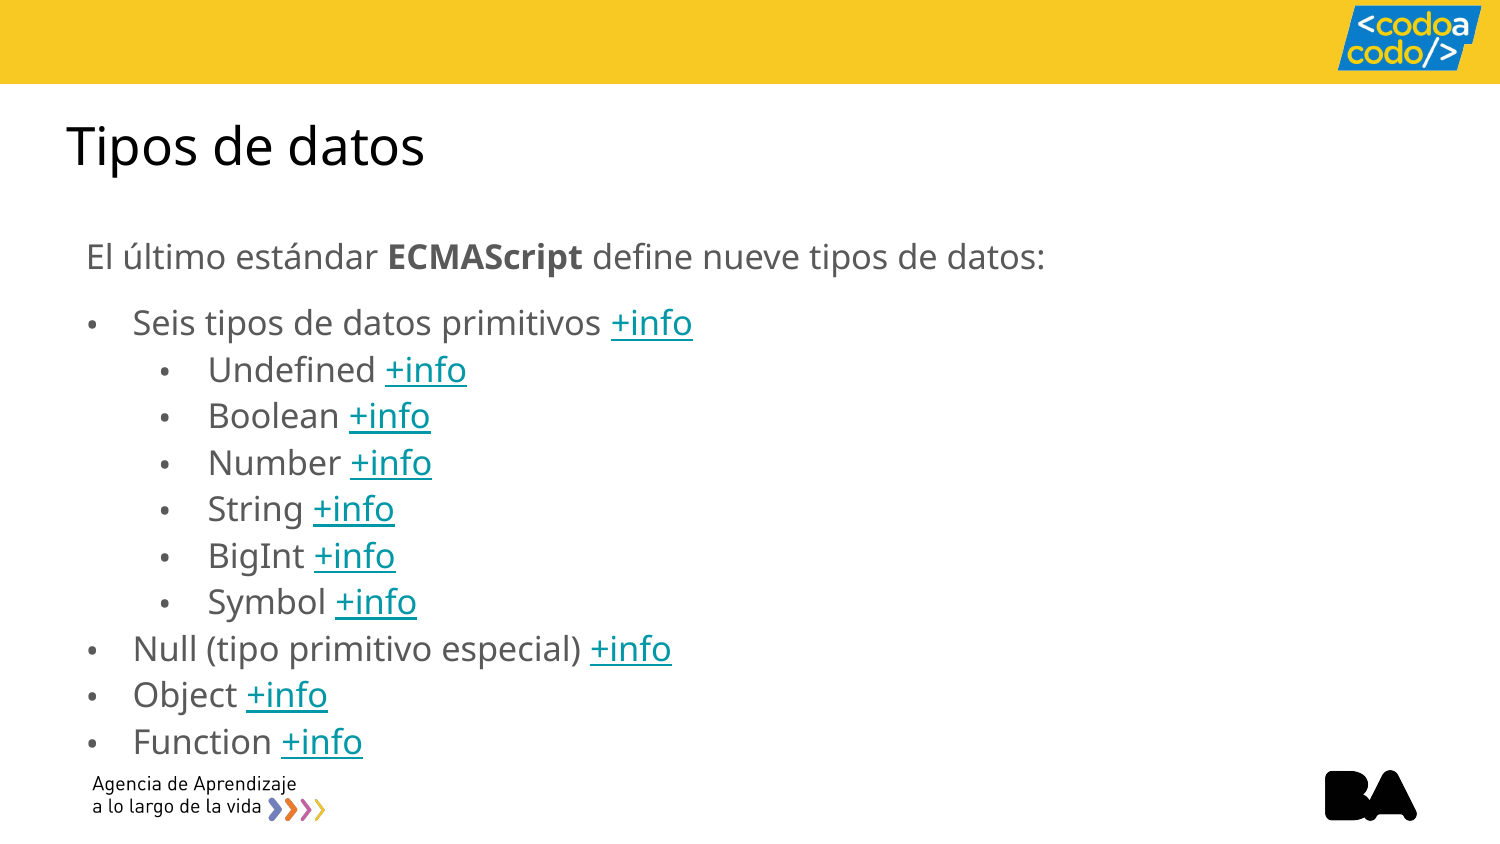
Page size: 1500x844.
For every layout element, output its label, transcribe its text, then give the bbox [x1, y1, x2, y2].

title Tipos de datos [51, 98, 1446, 192]
picture [70, 759, 344, 835]
list El último estándar ECMAScript define nueve tipos de datos: Seis tipos de datos primitivos +info Undefined +info Boolean +info Number +info String +info BigInt +info Symbol +info Null (tipo primitivo especial) +info Object +info Function +info [70, 214, 1430, 759]
picture [1325, 770, 1417, 821]
picture [1337, 5, 1482, 71]
